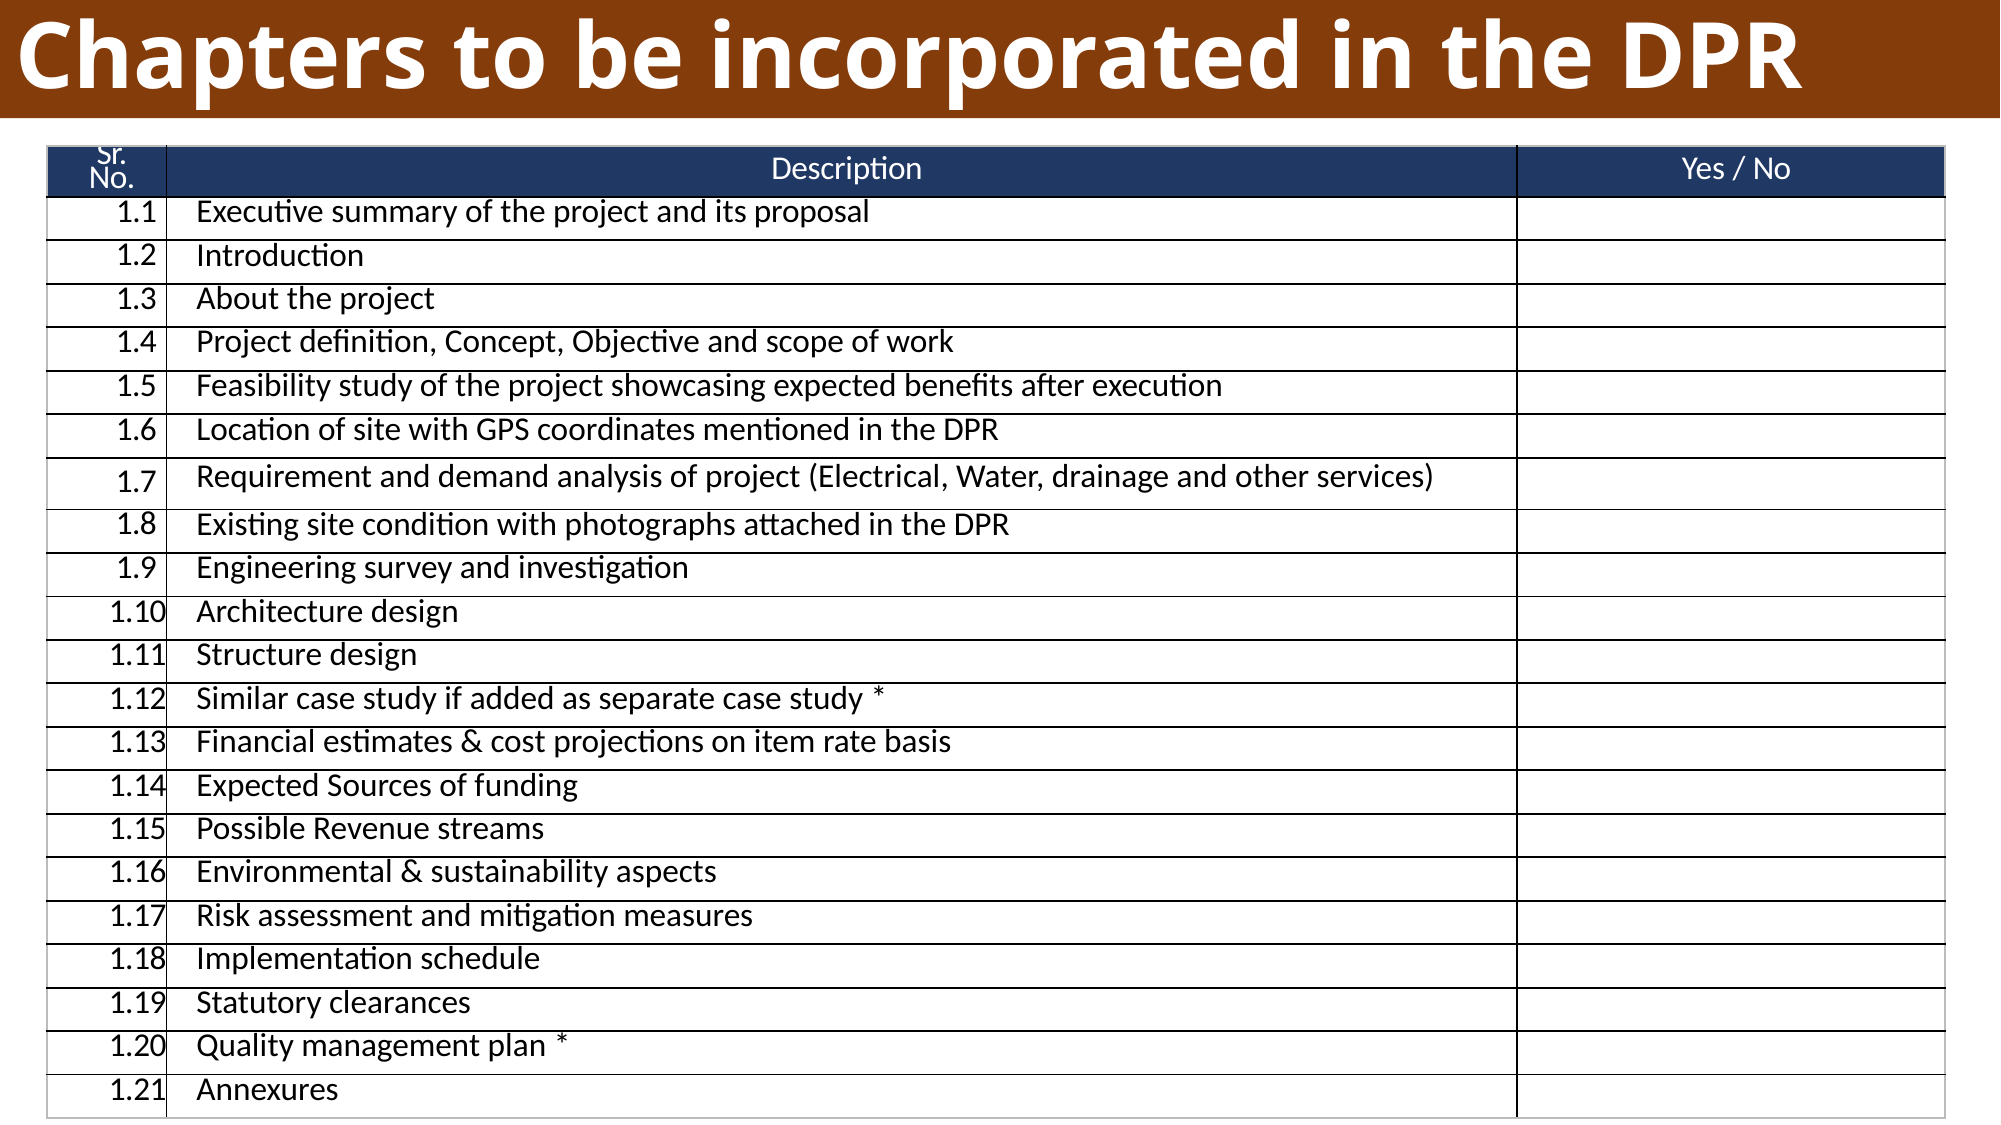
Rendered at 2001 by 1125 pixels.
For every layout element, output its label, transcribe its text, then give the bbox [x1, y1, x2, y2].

table_cell Structure design [167, 641, 1516, 682]
table_cell 1.13 [48, 728, 166, 769]
table_cell Annexures [167, 1075, 1516, 1117]
table_cell 1.18 [48, 945, 166, 987]
table_cell 1.14 [48, 771, 166, 813]
table_cell Existing site condition with photographs attached in the DPR [167, 510, 1516, 552]
table_cell [1518, 372, 1944, 413]
table_cell 1.15 [48, 815, 166, 856]
table_header Description [167, 147, 1516, 196]
table_cell [1518, 459, 1944, 509]
table_cell [1518, 902, 1944, 943]
table_cell About the project [167, 285, 1516, 326]
title Chapters to be incorporated in the DPR [0, 0, 2000, 119]
table_cell [1518, 684, 1944, 726]
table_cell 1.1 [48, 198, 166, 239]
table_cell [1518, 771, 1944, 813]
table_cell Requirement and demand analysis of project (Electrical, Water, drainage and other services) [167, 459, 1516, 509]
table_cell Introduction [167, 241, 1516, 283]
table_cell Expected Sources of funding [167, 771, 1516, 813]
table_cell 1.12 [48, 684, 166, 726]
table_header Sr. No. [48, 147, 166, 196]
table_cell Statutory clearances [167, 989, 1516, 1030]
table_cell [1518, 641, 1944, 682]
table_cell Risk assessment and mitigation measures [167, 902, 1516, 943]
table_cell [1518, 945, 1944, 987]
table_cell 1.3 [48, 285, 166, 326]
table_cell 1.5 [48, 372, 166, 413]
table_cell [1518, 989, 1944, 1030]
table_cell Implementation schedule [167, 945, 1516, 987]
table_cell [1518, 198, 1944, 239]
table_cell 1.9 [48, 554, 166, 596]
table_cell 1.20 [48, 1032, 166, 1074]
table_cell 1.11 [48, 641, 166, 682]
table_cell [1518, 815, 1944, 856]
table_cell Architecture design [167, 597, 1516, 639]
table_cell Project definition, Concept, Objective and scope of work [167, 328, 1516, 370]
table_cell 1.19 [48, 989, 166, 1030]
table_cell [1518, 510, 1944, 552]
table_cell [1518, 328, 1944, 370]
table_cell 1.16 [48, 858, 166, 900]
table_cell Similar case study if added as separate case study * [167, 684, 1516, 726]
table_cell [1518, 241, 1944, 283]
table_cell Feasibility study of the project showcasing expected benefits after execution [167, 372, 1516, 413]
table_cell Environmental & sustainability aspects [167, 858, 1516, 900]
table_cell [1518, 285, 1944, 326]
table_cell 1.2 [48, 241, 166, 283]
table_cell [1518, 728, 1944, 769]
table_cell 1.21 [48, 1075, 166, 1117]
table_cell [1518, 1032, 1944, 1074]
table_cell Possible Revenue streams [167, 815, 1516, 856]
table_cell [1518, 858, 1944, 900]
table_cell [1518, 597, 1944, 639]
table_cell Executive summary of the project and its proposal [167, 198, 1516, 239]
table_cell 1.7 [48, 459, 166, 509]
table_cell Location of site with GPS coordinates mentioned in the DPR [167, 415, 1516, 457]
table_cell 1.8 [48, 510, 166, 552]
table_cell Engineering survey and investigation [167, 554, 1516, 596]
table_header Yes / No [1518, 147, 1944, 196]
table_cell Financial estimates & cost projections on item rate basis [167, 728, 1516, 769]
table_cell [1518, 554, 1944, 596]
table_cell 1.10 [48, 597, 166, 639]
table_cell Quality management plan * [167, 1032, 1516, 1074]
table_cell 1.4 [48, 328, 166, 370]
table_cell 1.17 [48, 902, 166, 943]
table_cell [1518, 1075, 1944, 1117]
table_cell 1.6 [48, 415, 166, 457]
table_cell [1518, 415, 1944, 457]
